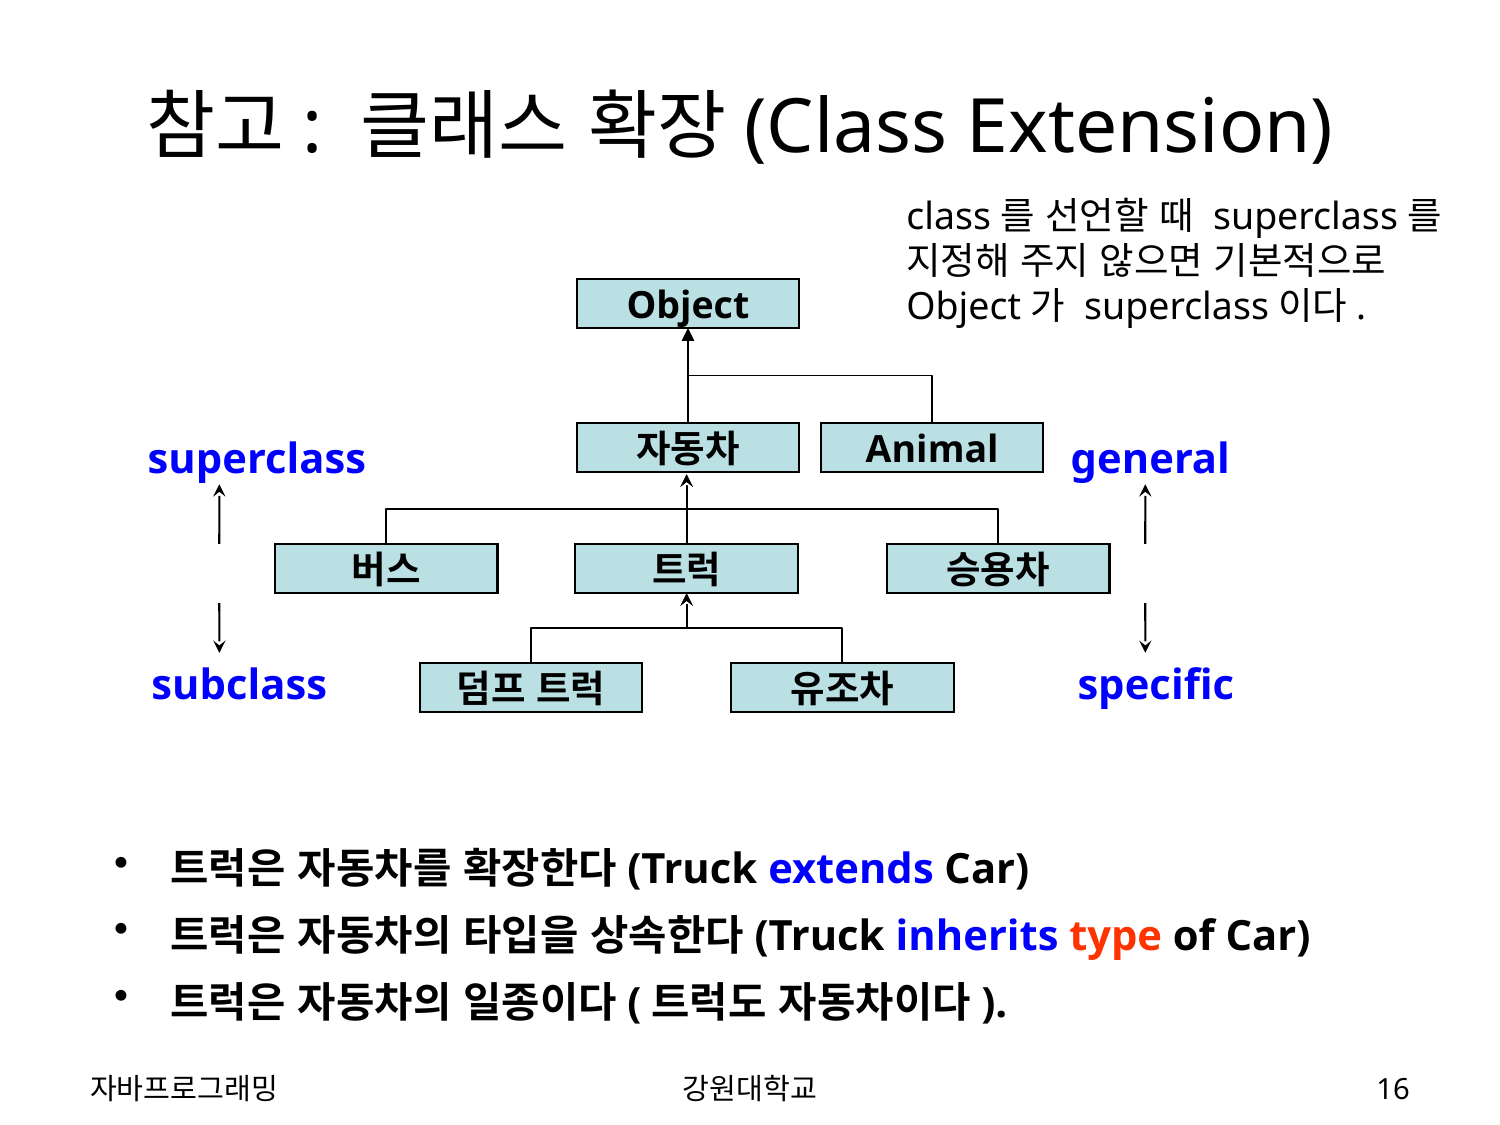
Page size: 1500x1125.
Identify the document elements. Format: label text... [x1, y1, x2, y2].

text_box [386, 474, 686, 544]
list 트럭은 자동차를 확장한다(Truck extends Car) 트럭은 자동차의 타입을 상속한다(Truck inherits type of Car) 트럭은 자동차의 일종이다(트럭도 자동차이다). [98, 834, 1401, 1038]
text_box [1139, 484, 1152, 497]
text_box general [1055, 424, 1246, 490]
text_box 유조차 [731, 662, 954, 713]
footer 강원대학교 [512, 1062, 988, 1103]
slide_number 자바프로그래밍 [74, 1062, 476, 1103]
text_box 덤프 트럭 [419, 662, 643, 713]
text_box 자동차 [576, 422, 757, 473]
text_box [680, 593, 843, 663]
text_box [213, 640, 226, 653]
text_box specific [1062, 650, 1250, 716]
text_box [1139, 640, 1152, 653]
text_box 버스 [274, 543, 498, 594]
text_box [213, 484, 226, 497]
text_box 트럭 [575, 543, 798, 594]
text_box superclass [132, 424, 382, 490]
title 참고: 클래스 확장(Class Extension) [74, 44, 1426, 201]
text_box 승용차 [887, 543, 1110, 594]
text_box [762, 253, 858, 498]
text_box subclass [136, 650, 343, 716]
slide_number 16 [1074, 1062, 1426, 1103]
text_box [530, 593, 686, 663]
text_box Animal [863, 422, 1044, 473]
text_box [680, 474, 999, 544]
text_box class를 선언할 때 superclass를 지정해 주지 않으면 기본적으로 Object가 superclass이다. [891, 184, 1471, 335]
text_box Object [576, 278, 757, 329]
